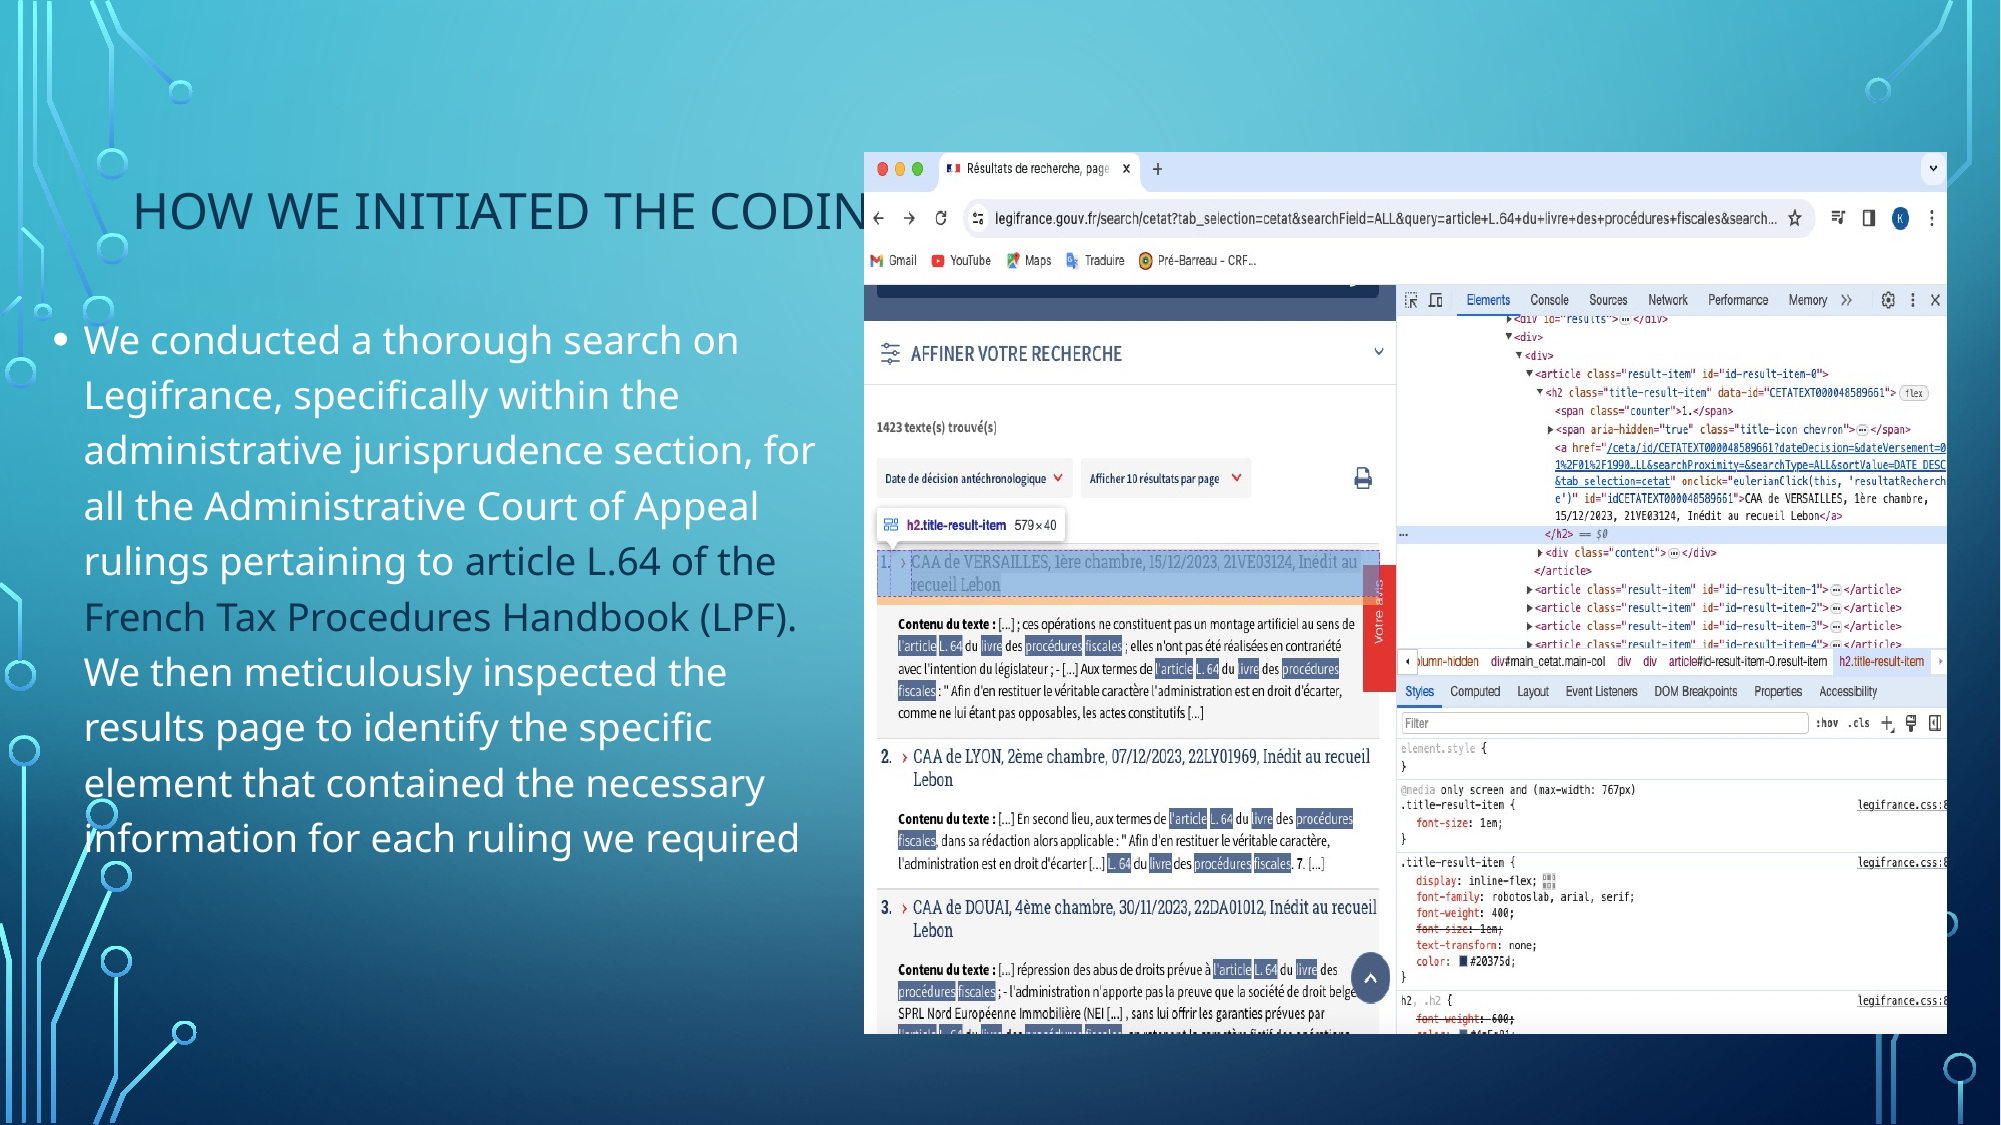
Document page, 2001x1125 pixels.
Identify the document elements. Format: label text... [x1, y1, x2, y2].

title How We Initiated the Coding… [117, 91, 1743, 298]
list We conducted a thorough search on Legifrance, specifically within the administrative jurisprudence section, for all the Administrative Court of Appeal rulings pertaining to article L.64 of the French Tax Procedures Handbook (LPF). We then meticulously inspected the results page to identify the specific element that contained the necessary information for each ruling we required [37, 298, 864, 880]
picture [864, 152, 1947, 1034]
